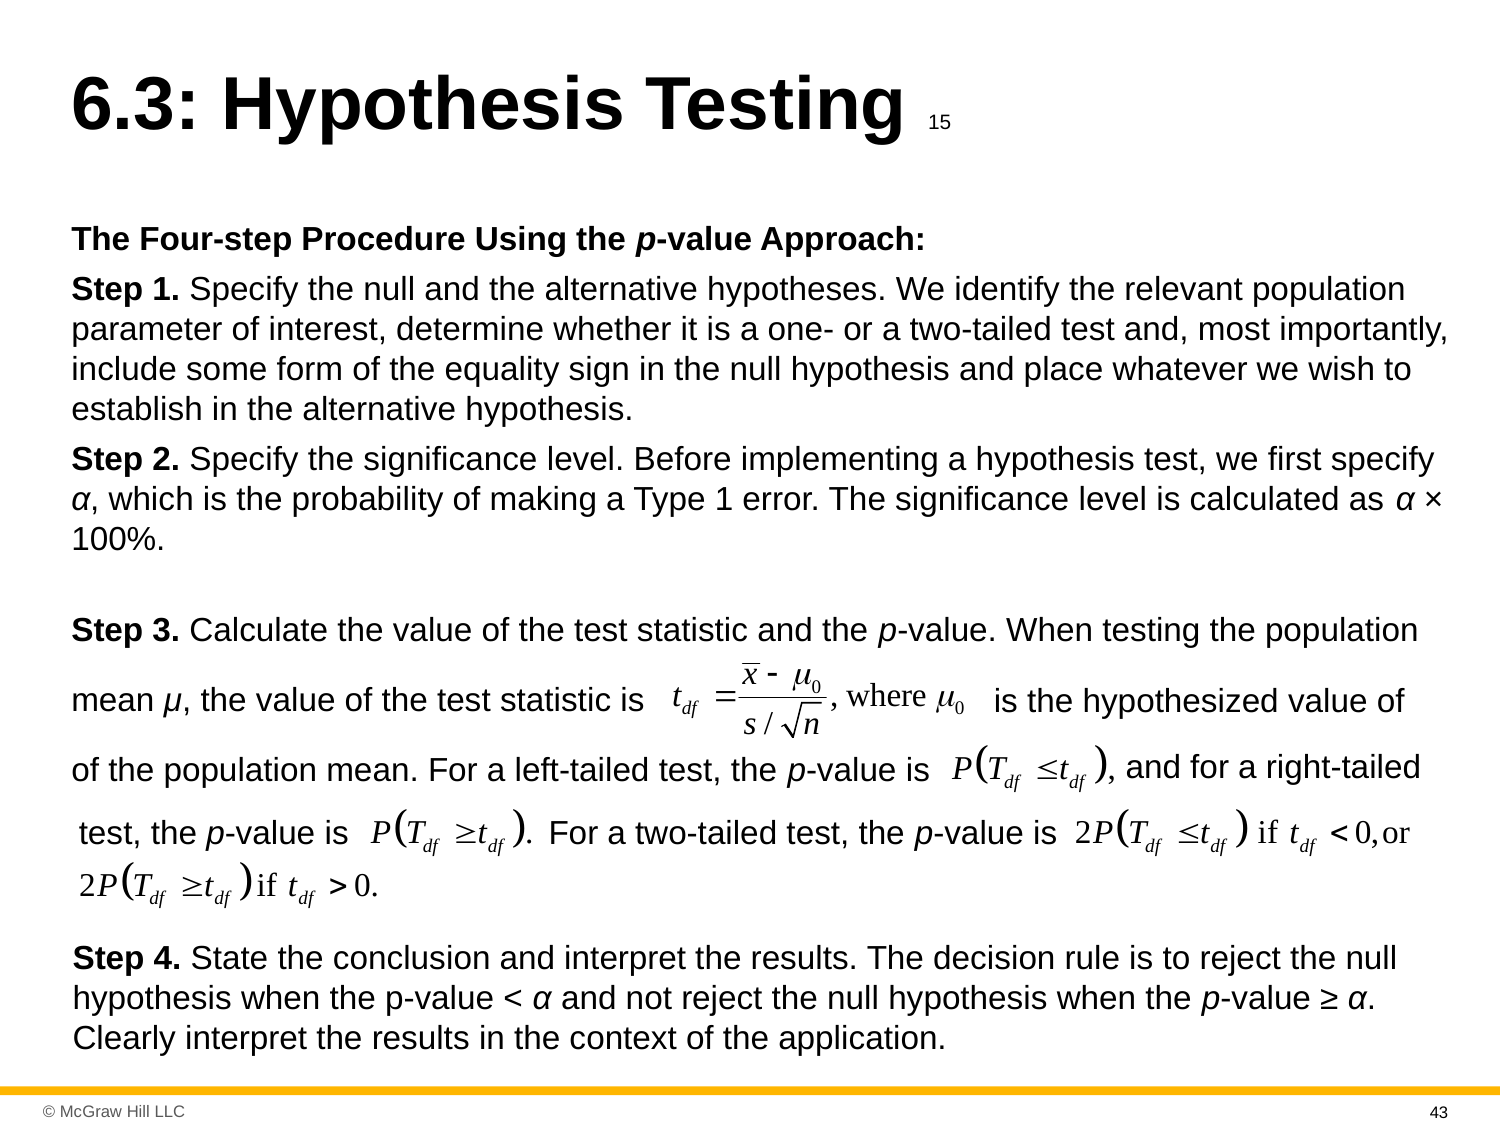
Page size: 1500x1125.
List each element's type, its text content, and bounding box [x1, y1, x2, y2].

list is the hypothesized value of [993, 671, 1420, 726]
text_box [75, 858, 382, 917]
list For a two-tailed test, the p-value is [548, 803, 1074, 863]
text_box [366, 806, 535, 865]
list test, the p-value is [63, 803, 365, 863]
list The Four-step Procedure Using the p-value Approach: Step 1. Specify the null and the alternative hypotheses. We identify the relevant population parameter of interest, determine whether it is a one- or a two-tailed test and, most importantly, include some form of the equality sign in the null hypothesis and place whatever we wish to establish in the alternative hypothesis. Step 2. Specify the significance level. Before implementing a hypothesis test, we first specify α, which is the probability of making a Type 1 error. The significance level is calculated as α × 100%. [56, 209, 1474, 563]
list Step 4. State the conclusion and interpret the results. The decision rule is to reject the null hypothesis when the p-value < α and not reject the null hypothesis when the p-value ≥ α. Clearly interpret the results in the context of the application. [57, 936, 1432, 1067]
title 6.3: Hypothesis Testing 15 [56, 31, 1444, 180]
list of the population mean. For a left-tailed test, the p-value is [56, 747, 947, 795]
list mean μ, the value of the test statistic is [56, 670, 669, 723]
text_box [1071, 806, 1416, 865]
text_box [669, 653, 970, 744]
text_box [947, 742, 1121, 801]
list Step 3. Calculate the value of the test statistic and the p-value. When testing the population [56, 601, 1474, 655]
list and for a right-tailed [1125, 737, 1452, 801]
slide_number 43 [1415, 1094, 1474, 1122]
